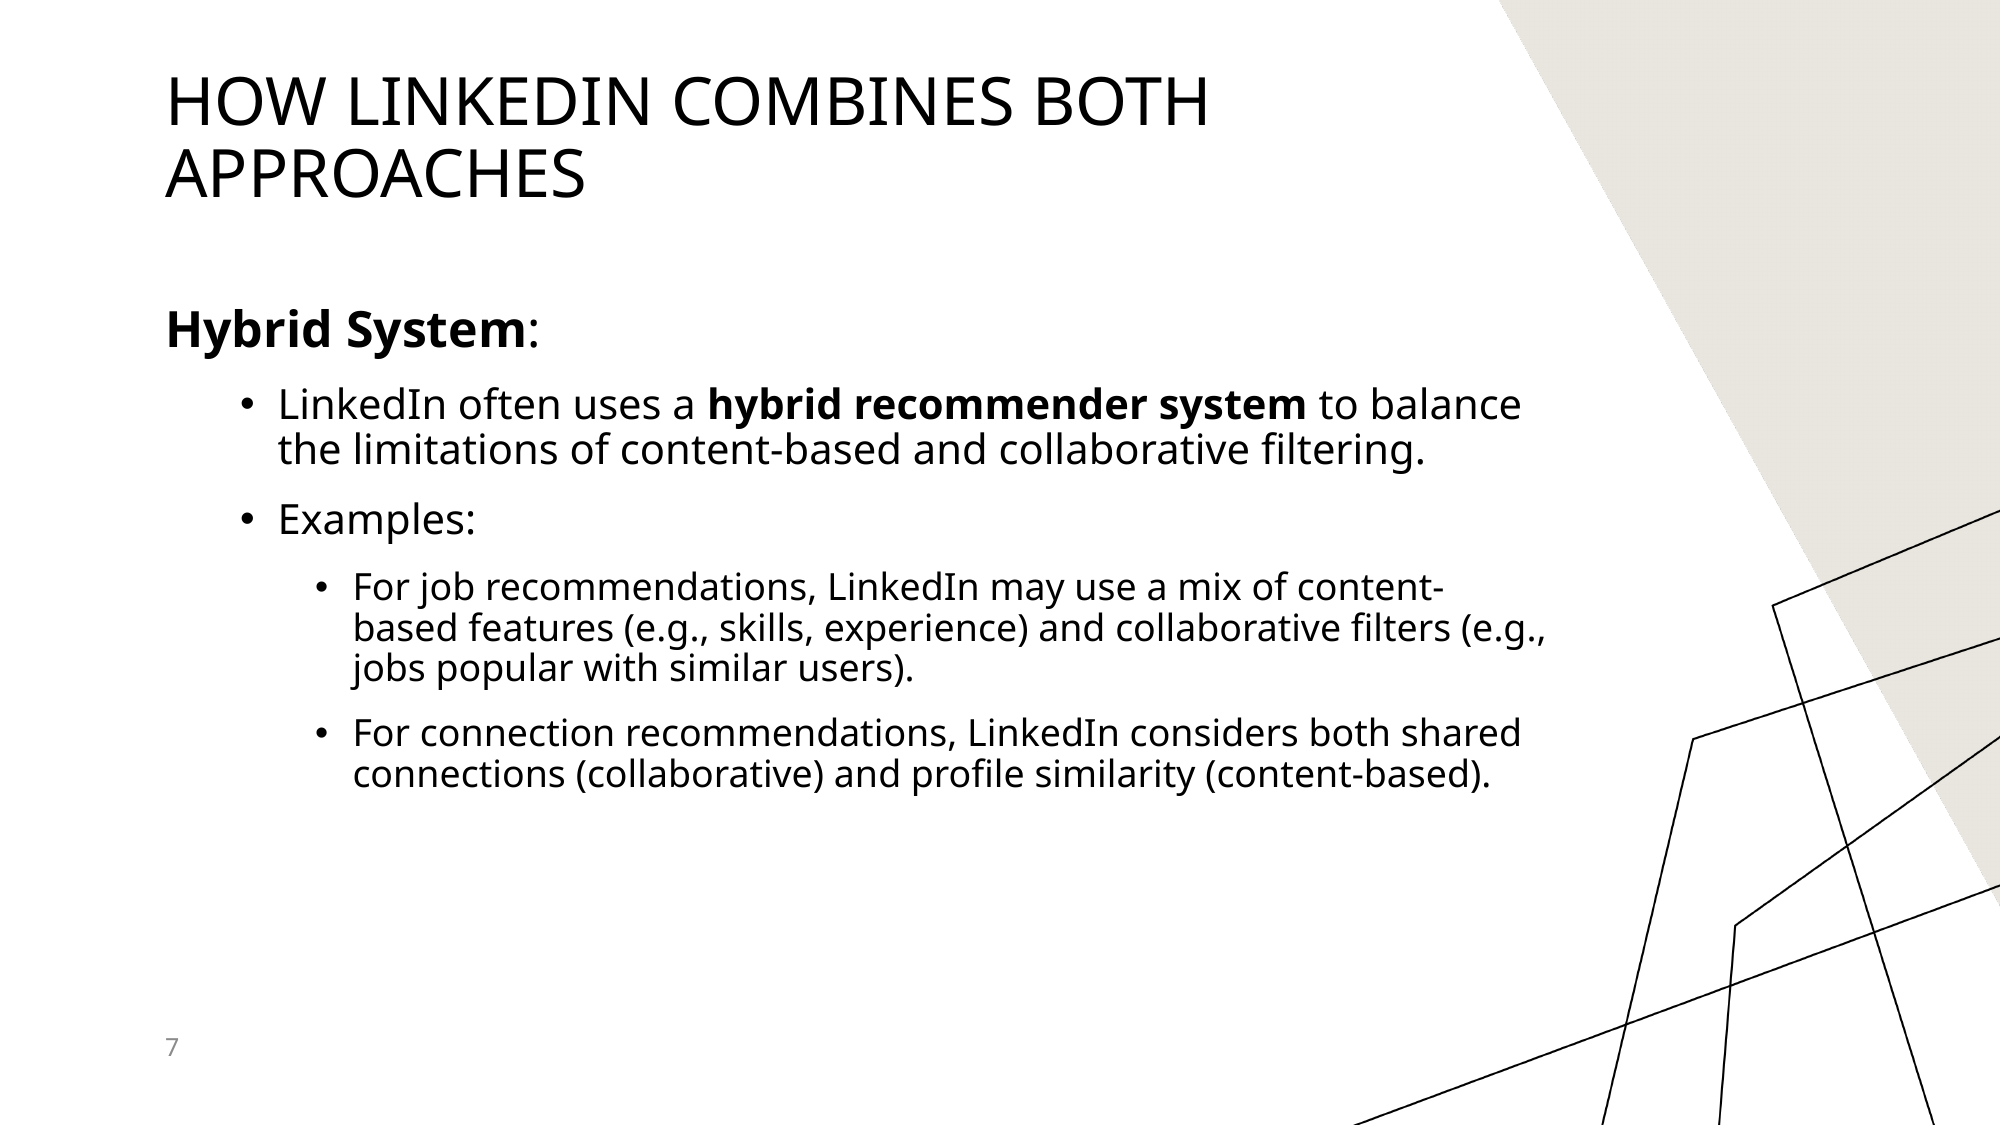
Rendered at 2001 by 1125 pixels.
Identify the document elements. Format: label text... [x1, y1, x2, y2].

picture [1281, 0, 2000, 1125]
list Hybrid System: LinkedIn often uses a hybrid recommender system to balance the limitations of content-based and collaborative filtering. Examples: For job recommendations, LinkedIn may use a mix of content-based features (e.g., skills, experience) and collaborative filters (e.g., jobs popular with similar users). For connection recommendations, LinkedIn considers both shared connections (collaborative) and profile similarity (content-based). [150, 296, 1567, 979]
slide_number 7 [150, 1024, 254, 1074]
title How LinkedIn Combines Both Approaches [150, 59, 1344, 220]
